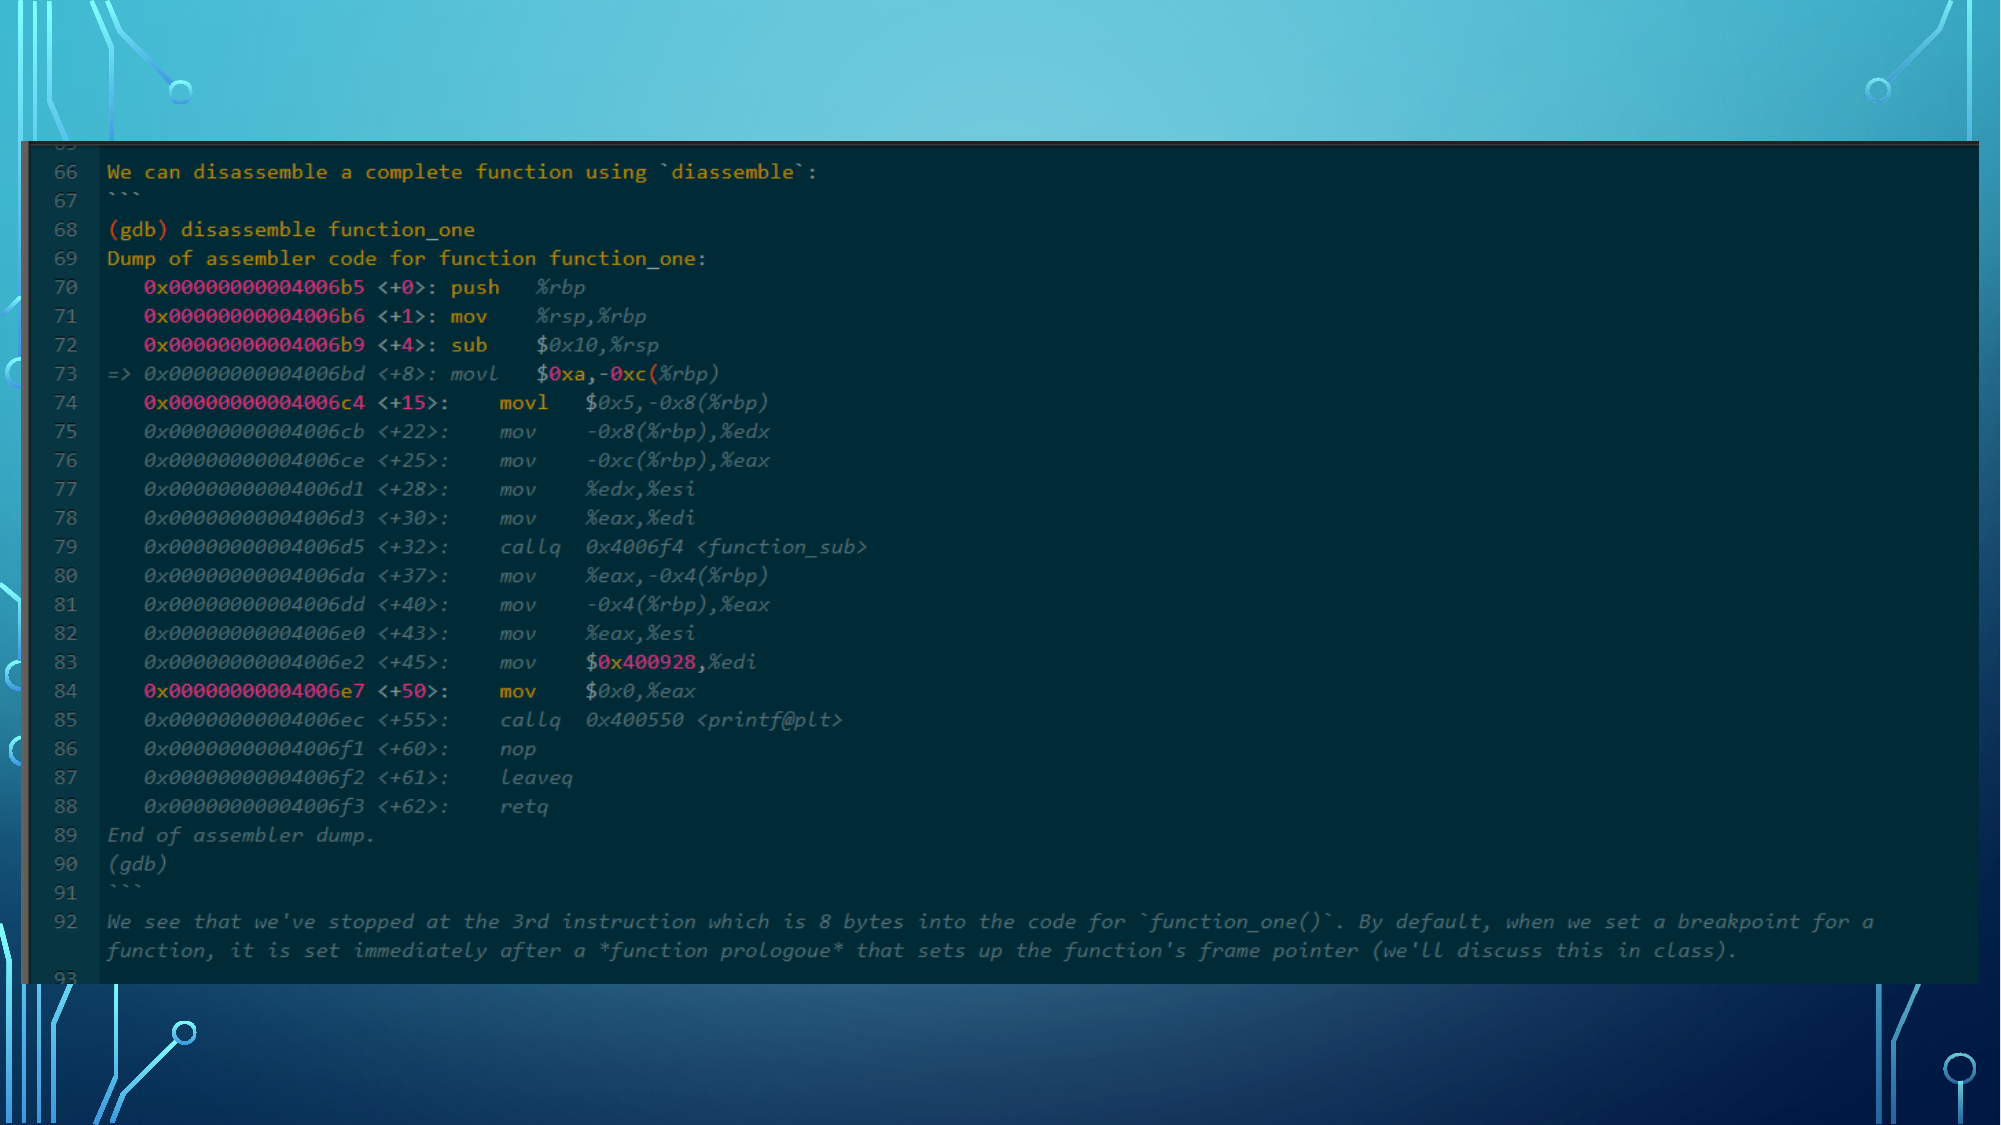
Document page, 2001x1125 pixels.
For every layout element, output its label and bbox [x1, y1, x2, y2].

picture [207, 256, 228, 265]
picture [404, 719, 412, 726]
picture [920, 948, 927, 957]
picture [464, 227, 474, 236]
picture [275, 743, 287, 755]
picture [1274, 948, 1284, 960]
picture [604, 684, 610, 692]
picture [380, 397, 387, 409]
picture [186, 482, 193, 494]
picture [564, 342, 571, 351]
picture [735, 602, 744, 611]
picture [674, 655, 695, 668]
picture [502, 717, 511, 726]
picture [244, 169, 253, 178]
picture [1840, 919, 1849, 926]
picture [162, 855, 166, 870]
picture [1019, 944, 1025, 957]
picture [342, 481, 353, 495]
picture [491, 367, 496, 380]
picture [442, 915, 450, 928]
picture [748, 949, 757, 957]
picture [233, 915, 241, 928]
picture [626, 396, 633, 407]
picture [476, 164, 535, 178]
picture [329, 256, 338, 265]
picture [237, 599, 250, 611]
picture [1237, 948, 1248, 957]
picture [145, 396, 168, 409]
picture [274, 800, 302, 812]
picture [1693, 948, 1700, 957]
picture [306, 256, 315, 265]
picture [1461, 914, 1465, 928]
picture [176, 454, 187, 466]
picture [501, 602, 519, 611]
picture [525, 746, 536, 759]
picture [145, 684, 167, 697]
picture [629, 684, 634, 696]
picture [588, 514, 609, 524]
picture [1189, 919, 1197, 928]
picture [796, 923, 804, 928]
picture [714, 364, 718, 380]
picture [1532, 919, 1542, 926]
picture [629, 713, 647, 726]
picture [200, 833, 205, 841]
picture [276, 657, 285, 668]
picture [528, 944, 534, 957]
picture [160, 717, 166, 726]
picture [1778, 919, 1787, 927]
picture [207, 227, 228, 236]
picture [166, 713, 193, 726]
picture [234, 367, 259, 380]
picture [391, 227, 401, 236]
picture [188, 454, 193, 465]
picture [649, 683, 659, 697]
picture [281, 952, 289, 957]
picture [263, 484, 273, 495]
picture [895, 919, 902, 928]
picture [324, 800, 339, 812]
picture [120, 221, 155, 240]
picture [237, 426, 250, 438]
picture [417, 285, 424, 293]
picture [381, 631, 386, 639]
picture [160, 458, 167, 466]
picture [287, 425, 302, 437]
picture [170, 629, 175, 639]
picture [661, 688, 671, 696]
picture [1176, 919, 1186, 928]
picture [1729, 914, 1737, 928]
picture [740, 658, 744, 668]
picture [612, 515, 622, 524]
picture [648, 342, 659, 355]
picture [292, 256, 302, 265]
picture [324, 425, 339, 438]
picture [194, 164, 215, 178]
picture [685, 569, 695, 581]
picture [1326, 944, 1332, 957]
picture [701, 451, 706, 468]
picture [1815, 914, 1824, 923]
picture [322, 511, 332, 524]
picture [662, 719, 670, 726]
picture [538, 950, 546, 957]
picture [304, 279, 352, 294]
picture [723, 573, 732, 582]
picture [151, 771, 156, 782]
picture [219, 169, 240, 178]
picture [403, 598, 419, 611]
picture [145, 540, 156, 553]
picture [248, 511, 261, 524]
picture [261, 511, 273, 524]
picture [392, 457, 400, 465]
picture [1301, 912, 1309, 928]
picture [417, 340, 424, 348]
picture [650, 364, 656, 384]
picture [507, 948, 512, 957]
picture [748, 717, 757, 722]
picture [210, 742, 235, 755]
picture [405, 946, 413, 957]
picture [358, 655, 364, 663]
picture [151, 569, 156, 580]
picture [391, 658, 401, 667]
picture [501, 573, 520, 582]
picture [1679, 918, 1686, 928]
picture [330, 919, 338, 928]
picture [747, 573, 757, 584]
picture [439, 227, 461, 236]
picture [501, 487, 516, 495]
picture [1559, 944, 1564, 957]
picture [464, 285, 474, 294]
picture [1509, 948, 1518, 957]
picture [145, 367, 156, 380]
picture [366, 919, 376, 932]
picture [111, 859, 115, 874]
picture [491, 252, 498, 265]
picture [304, 309, 338, 322]
picture [312, 569, 324, 582]
picture [1594, 952, 1602, 957]
picture [517, 746, 523, 753]
picture [354, 424, 360, 438]
picture [357, 511, 364, 523]
picture [452, 949, 460, 957]
picture [149, 511, 156, 523]
picture [575, 919, 585, 928]
picture [151, 742, 156, 753]
picture [1164, 919, 1174, 928]
picture [1472, 915, 1480, 928]
picture [479, 950, 486, 959]
picture [391, 919, 401, 928]
picture [343, 430, 349, 438]
picture [612, 314, 617, 322]
picture [170, 599, 176, 611]
picture [1287, 919, 1296, 928]
picture [1274, 919, 1284, 928]
picture [685, 602, 696, 615]
picture [859, 919, 867, 928]
picture [540, 717, 545, 726]
picture [406, 511, 413, 523]
picture [588, 919, 596, 928]
picture [306, 570, 312, 582]
picture [501, 256, 511, 265]
picture [1104, 949, 1110, 957]
picture [661, 602, 666, 610]
picture [293, 833, 298, 841]
picture [169, 309, 303, 322]
picture [602, 943, 609, 951]
picture [234, 540, 260, 553]
picture [171, 919, 180, 928]
picture [366, 948, 377, 957]
picture [237, 772, 250, 784]
picture [276, 484, 285, 495]
picture [588, 653, 622, 671]
picture [1533, 949, 1541, 957]
picture [587, 485, 602, 495]
picture [637, 919, 645, 928]
picture [1067, 919, 1076, 926]
picture [955, 919, 965, 928]
picture [625, 487, 632, 495]
picture [1311, 948, 1316, 957]
picture [160, 804, 167, 812]
picture [1484, 949, 1491, 957]
picture [261, 713, 288, 726]
picture [1202, 915, 1210, 928]
picture [354, 779, 362, 784]
picture [1029, 943, 1034, 956]
picture [306, 542, 313, 553]
picture [392, 514, 401, 522]
picture [676, 400, 683, 409]
picture [1153, 915, 1162, 922]
picture [170, 684, 301, 697]
picture [160, 660, 167, 668]
picture [287, 569, 291, 579]
picture [809, 712, 815, 726]
picture [160, 516, 166, 524]
picture [160, 544, 166, 553]
picture [402, 227, 424, 236]
picture [313, 513, 322, 523]
picture [108, 165, 130, 178]
picture [1569, 943, 1574, 956]
picture [1632, 915, 1639, 928]
picture [1301, 948, 1307, 957]
picture [145, 514, 150, 524]
picture [416, 164, 424, 178]
picture [342, 539, 353, 553]
picture [759, 429, 768, 438]
picture [501, 429, 519, 438]
picture [1104, 919, 1112, 925]
picture [160, 631, 167, 639]
picture [1569, 919, 1575, 928]
picture [213, 800, 236, 812]
picture [166, 569, 193, 582]
picture [287, 742, 291, 752]
picture [409, 684, 426, 697]
picture [145, 655, 156, 668]
picture [1582, 919, 1591, 926]
picture [587, 540, 598, 553]
picture [166, 540, 193, 553]
picture [601, 915, 609, 928]
picture [539, 364, 573, 383]
picture [734, 164, 769, 178]
picture [176, 627, 187, 639]
picture [539, 279, 548, 293]
picture [517, 515, 523, 523]
picture [342, 510, 353, 524]
picture [111, 220, 117, 240]
picture [980, 948, 990, 957]
picture [612, 458, 621, 466]
picture [173, 827, 181, 837]
picture [311, 426, 324, 438]
picture [306, 715, 313, 726]
picture [443, 944, 448, 957]
picture [392, 630, 400, 638]
picture [336, 308, 362, 322]
picture [590, 570, 609, 582]
picture [626, 515, 632, 524]
picture [748, 919, 756, 928]
picture [293, 367, 302, 379]
picture [250, 569, 262, 582]
picture [145, 425, 151, 438]
picture [262, 742, 277, 755]
picture [332, 944, 337, 957]
picture [686, 169, 694, 178]
picture [212, 655, 224, 668]
picture [201, 484, 212, 495]
picture [1656, 949, 1663, 957]
picture [261, 540, 288, 553]
picture [354, 596, 365, 611]
picture [403, 367, 414, 380]
picture [1042, 949, 1049, 957]
picture [871, 915, 879, 928]
picture [808, 951, 817, 957]
picture [306, 801, 310, 813]
picture [306, 772, 312, 784]
picture [158, 285, 167, 294]
picture [256, 827, 261, 841]
picture [170, 396, 351, 409]
picture [1004, 919, 1015, 928]
picture [1262, 920, 1268, 928]
picture [405, 713, 413, 719]
picture [431, 715, 436, 723]
picture [549, 169, 573, 178]
picture [145, 485, 150, 495]
picture [1830, 919, 1836, 926]
picture [250, 742, 262, 755]
picture [431, 773, 436, 782]
picture [403, 743, 419, 753]
picture [514, 775, 523, 784]
picture [195, 713, 235, 726]
picture [145, 338, 167, 351]
picture [145, 742, 152, 755]
picture [737, 717, 743, 726]
picture [774, 544, 780, 553]
picture [673, 453, 678, 466]
picture [231, 227, 240, 236]
picture [285, 482, 302, 495]
picture [759, 917, 769, 928]
picture [685, 429, 696, 442]
picture [417, 482, 426, 495]
picture [586, 169, 596, 178]
picture [415, 516, 420, 524]
picture [1054, 914, 1064, 928]
picture [1716, 919, 1726, 928]
picture [236, 511, 248, 524]
picture [1117, 944, 1123, 957]
picture [304, 337, 352, 351]
picture [420, 511, 426, 519]
picture [416, 771, 423, 784]
picture [392, 803, 400, 811]
picture [133, 856, 144, 870]
picture [674, 688, 683, 697]
picture [575, 314, 580, 325]
picture [429, 686, 437, 697]
picture [623, 169, 647, 182]
picture [663, 713, 670, 719]
picture [108, 915, 115, 928]
picture [417, 655, 425, 661]
picture [1177, 948, 1185, 957]
picture [195, 800, 212, 812]
picture [502, 544, 511, 553]
picture [313, 484, 323, 495]
picture [354, 366, 365, 380]
picture [1447, 919, 1456, 928]
picture [431, 513, 436, 521]
picture [624, 308, 633, 322]
picture [882, 919, 891, 928]
picture [354, 684, 364, 697]
picture [451, 285, 461, 298]
picture [324, 598, 339, 611]
picture [354, 338, 364, 351]
picture [219, 919, 229, 928]
picture [416, 719, 424, 726]
picture [451, 256, 461, 265]
picture [306, 426, 312, 438]
picture [945, 915, 953, 928]
picture [743, 948, 750, 955]
picture [538, 169, 546, 178]
picture [931, 919, 941, 928]
picture [408, 482, 413, 490]
picture [341, 250, 376, 265]
picture [342, 366, 352, 380]
picture [451, 313, 486, 322]
picture [649, 625, 658, 639]
picture [553, 250, 560, 265]
picture [711, 568, 720, 582]
picture [379, 919, 389, 925]
picture [195, 627, 212, 639]
picture [599, 426, 608, 438]
picture [747, 400, 757, 411]
picture [1042, 919, 1051, 928]
picture [195, 540, 214, 553]
picture [518, 486, 523, 494]
picture [1385, 948, 1391, 957]
picture [243, 250, 277, 265]
picture [346, 568, 353, 578]
picture [1250, 949, 1258, 955]
picture [1521, 948, 1528, 957]
picture [845, 914, 854, 928]
picture [170, 658, 175, 668]
picture [285, 713, 291, 723]
picture [357, 482, 362, 495]
picture [354, 280, 364, 293]
picture [1458, 948, 1468, 957]
picture [160, 429, 167, 437]
picture [1826, 921, 1833, 928]
picture [322, 482, 334, 495]
picture [213, 425, 234, 438]
picture [663, 946, 669, 957]
picture [324, 569, 339, 582]
picture [500, 400, 536, 409]
picture [956, 948, 964, 957]
picture [527, 573, 534, 582]
picture [623, 655, 634, 668]
picture [391, 312, 401, 321]
picture [274, 426, 287, 438]
picture [736, 395, 744, 407]
picture [796, 949, 802, 957]
picture [176, 598, 193, 611]
picture [145, 454, 156, 466]
picture [650, 915, 658, 923]
picture [237, 742, 250, 755]
picture [145, 627, 156, 639]
picture [649, 423, 659, 438]
picture [697, 371, 707, 384]
picture [599, 686, 604, 697]
picture [306, 369, 313, 380]
picture [306, 513, 310, 524]
picture [735, 429, 742, 438]
picture [109, 828, 119, 841]
picture [1496, 948, 1503, 957]
picture [611, 605, 619, 611]
picture [1226, 919, 1247, 928]
picture [748, 602, 757, 611]
picture [464, 337, 486, 351]
picture [402, 256, 426, 265]
picture [431, 542, 436, 550]
picture [210, 367, 235, 380]
picture [676, 573, 683, 582]
picture [760, 540, 769, 553]
picture [311, 599, 324, 611]
picture [312, 742, 324, 755]
picture [661, 458, 666, 466]
picture [213, 627, 236, 639]
picture [145, 169, 155, 178]
picture [354, 921, 361, 928]
picture [188, 627, 193, 638]
picture [1435, 919, 1444, 928]
picture [527, 429, 536, 437]
picture [723, 596, 732, 611]
picture [213, 454, 236, 466]
picture [138, 827, 144, 841]
picture [599, 599, 608, 611]
picture [172, 948, 178, 957]
picture [166, 367, 193, 380]
picture [431, 427, 436, 436]
picture [763, 393, 767, 409]
picture [452, 371, 475, 380]
picture [783, 546, 790, 553]
picture [250, 627, 261, 638]
picture [617, 631, 622, 639]
picture [612, 337, 623, 351]
picture [1704, 919, 1714, 928]
picture [248, 655, 261, 667]
picture [550, 544, 560, 557]
picture [431, 802, 436, 810]
picture [822, 713, 830, 726]
picture [293, 569, 302, 581]
picture [195, 598, 213, 611]
picture [170, 802, 175, 812]
picture [391, 950, 399, 957]
picture [1669, 948, 1674, 957]
picture [464, 256, 486, 265]
picture [1693, 919, 1702, 926]
picture [638, 454, 643, 468]
picture [330, 833, 339, 841]
picture [649, 481, 658, 495]
picture [589, 629, 602, 639]
picture [176, 800, 187, 812]
picture [931, 949, 939, 957]
picture [318, 949, 325, 957]
picture [379, 948, 389, 956]
picture [678, 713, 684, 723]
picture [612, 919, 622, 928]
picture [502, 746, 520, 755]
picture [225, 657, 236, 667]
picture [405, 917, 413, 928]
picture [513, 256, 536, 265]
picture [176, 771, 193, 784]
picture [697, 948, 702, 956]
picture [195, 425, 213, 438]
picture [1065, 943, 1073, 961]
picture [306, 164, 314, 178]
picture [170, 456, 175, 466]
picture [527, 660, 536, 668]
picture [195, 367, 214, 380]
picture [201, 511, 224, 524]
picture [1436, 944, 1441, 957]
picture [175, 482, 187, 495]
picture [366, 169, 375, 178]
picture [528, 717, 533, 726]
picture [403, 655, 413, 668]
picture [145, 800, 156, 812]
picture [1791, 915, 1799, 928]
picture [170, 485, 175, 495]
picture [342, 597, 353, 611]
picture [1741, 919, 1759, 929]
picture [157, 169, 180, 178]
picture [761, 602, 768, 608]
picture [896, 944, 902, 957]
picture [285, 655, 302, 668]
picture [833, 545, 842, 553]
picture [528, 544, 533, 553]
picture [248, 482, 261, 494]
picture [550, 717, 560, 730]
picture [293, 742, 302, 754]
picture [20, 141, 1980, 984]
picture [723, 452, 732, 466]
picture [108, 252, 155, 269]
picture [734, 568, 744, 582]
picture [451, 169, 461, 178]
picture [539, 308, 549, 322]
picture [145, 713, 156, 726]
picture [431, 744, 436, 753]
picture [427, 169, 438, 178]
picture [237, 454, 248, 466]
picture [611, 367, 634, 380]
picture [501, 515, 516, 524]
picture [500, 688, 536, 697]
picture [612, 540, 621, 553]
picture [182, 221, 204, 236]
picture [527, 602, 536, 611]
picture [244, 833, 254, 841]
picture [649, 949, 656, 957]
picture [501, 660, 516, 668]
picture [151, 598, 156, 609]
picture [306, 628, 310, 639]
picture [635, 655, 670, 668]
picture [306, 919, 315, 928]
picture [431, 629, 437, 637]
picture [357, 540, 364, 546]
picture [285, 540, 291, 550]
picture [122, 919, 131, 926]
picture [661, 539, 671, 557]
picture [213, 598, 234, 611]
picture [748, 544, 756, 553]
picture [992, 914, 1002, 928]
picture [612, 256, 621, 265]
picture [237, 570, 250, 582]
picture [354, 629, 359, 639]
picture [213, 771, 234, 784]
picture [268, 919, 278, 926]
picture [322, 713, 339, 726]
picture [433, 948, 438, 957]
picture [404, 540, 413, 553]
picture [262, 569, 277, 582]
picture [674, 715, 681, 726]
picture [600, 169, 608, 178]
picture [662, 366, 671, 380]
picture [710, 914, 732, 928]
picture [160, 371, 166, 380]
picture [407, 569, 413, 580]
picture [145, 309, 167, 322]
picture [175, 655, 187, 668]
picture [946, 944, 951, 957]
picture [429, 484, 437, 495]
picture [674, 510, 684, 524]
picture [246, 944, 251, 957]
picture [237, 628, 248, 639]
picture [344, 769, 353, 786]
picture [1421, 914, 1432, 932]
picture [195, 742, 213, 755]
picture [416, 396, 424, 409]
picture [311, 801, 323, 812]
picture [538, 394, 548, 409]
picture [170, 256, 180, 265]
picture [543, 804, 548, 815]
picture [262, 628, 273, 639]
picture [403, 772, 413, 782]
picture [562, 256, 579, 265]
picture [466, 915, 474, 923]
picture [689, 688, 696, 697]
picture [274, 627, 302, 639]
picture [710, 169, 719, 178]
picture [685, 458, 696, 470]
picture [145, 771, 151, 784]
picture [391, 280, 413, 294]
picture [145, 598, 151, 611]
picture [213, 569, 235, 582]
picture [262, 426, 277, 438]
picture [403, 309, 409, 322]
picture [1102, 923, 1110, 928]
picture [760, 458, 768, 466]
picture [1129, 948, 1135, 957]
picture [417, 454, 424, 465]
picture [723, 423, 732, 438]
picture [673, 597, 679, 611]
picture [250, 454, 261, 465]
picture [417, 311, 425, 322]
picture [527, 515, 534, 524]
picture [611, 432, 619, 438]
picture [661, 429, 666, 437]
picture [274, 772, 287, 784]
picture [490, 919, 499, 928]
picture [336, 688, 352, 697]
picture [304, 227, 315, 236]
picture [575, 948, 585, 957]
picture [845, 539, 854, 553]
picture [431, 456, 437, 464]
picture [625, 631, 632, 639]
picture [431, 600, 436, 609]
picture [649, 596, 659, 611]
picture [360, 627, 365, 638]
picture [377, 169, 413, 182]
picture [329, 221, 375, 236]
picture [417, 574, 423, 582]
picture [160, 487, 167, 495]
picture [1681, 948, 1689, 957]
picture [285, 511, 302, 524]
picture [324, 771, 339, 784]
picture [600, 308, 611, 321]
picture [526, 775, 536, 784]
picture [250, 800, 261, 811]
picture [195, 482, 203, 495]
picture [287, 771, 302, 783]
picture [185, 250, 192, 265]
picture [870, 944, 891, 957]
picture [195, 771, 213, 784]
picture [501, 631, 516, 639]
picture [821, 915, 831, 928]
picture [617, 482, 622, 495]
picture [236, 655, 248, 668]
picture [358, 919, 364, 926]
picture [380, 458, 386, 466]
picture [710, 654, 720, 668]
picture [782, 169, 794, 178]
picture [244, 227, 253, 236]
picture [306, 599, 312, 611]
picture [429, 657, 437, 668]
picture [439, 165, 449, 178]
picture [626, 573, 633, 582]
picture [527, 458, 536, 466]
picture [624, 951, 633, 957]
picture [146, 919, 154, 928]
picture [274, 454, 302, 466]
picture [1090, 948, 1095, 956]
picture [1619, 919, 1628, 928]
picture [195, 570, 203, 582]
picture [306, 949, 314, 957]
picture [660, 256, 695, 265]
picture [1863, 919, 1873, 928]
picture [417, 713, 425, 719]
picture [293, 713, 302, 725]
picture [624, 922, 633, 928]
picture [274, 570, 287, 582]
picture [378, 223, 388, 236]
picture [575, 285, 580, 296]
picture [784, 948, 792, 961]
picture [782, 712, 806, 730]
picture [358, 800, 364, 811]
picture [306, 743, 312, 755]
picture [649, 452, 659, 466]
picture [760, 713, 769, 726]
picture [234, 713, 265, 726]
picture [322, 655, 334, 668]
picture [311, 628, 323, 639]
picture [501, 458, 516, 466]
picture [212, 482, 224, 495]
picture [225, 484, 236, 494]
picture [564, 780, 571, 788]
picture [592, 338, 597, 346]
picture [1115, 919, 1125, 928]
picture [612, 573, 622, 582]
picture [1706, 948, 1713, 955]
picture [160, 746, 166, 755]
picture [623, 256, 646, 265]
picture [565, 919, 571, 928]
picture [263, 657, 273, 668]
picture [210, 540, 235, 553]
picture [772, 164, 780, 178]
picture [324, 454, 339, 466]
picture [160, 602, 167, 611]
picture [551, 775, 560, 784]
picture [262, 455, 273, 466]
picture [322, 367, 339, 380]
picture [380, 488, 386, 495]
picture [821, 544, 829, 553]
picture [701, 422, 706, 433]
picture [723, 717, 733, 726]
picture [513, 544, 523, 553]
picture [442, 250, 450, 265]
picture [599, 397, 608, 409]
picture [786, 919, 792, 928]
picture [792, 544, 805, 553]
picture [587, 393, 596, 411]
picture [502, 804, 507, 812]
picture [151, 425, 156, 436]
picture [763, 566, 767, 582]
picture [649, 510, 659, 524]
picture [170, 338, 301, 351]
picture [517, 573, 523, 580]
picture [1360, 915, 1369, 928]
picture [160, 775, 167, 784]
picture [170, 511, 192, 524]
picture [160, 573, 166, 582]
picture [391, 687, 401, 696]
picture [287, 598, 302, 610]
picture [317, 169, 327, 178]
picture [236, 482, 248, 495]
picture [1508, 917, 1530, 928]
picture [260, 367, 288, 380]
picture [274, 599, 287, 611]
picture [293, 540, 302, 552]
picture [661, 515, 671, 523]
picture [285, 367, 291, 377]
picture [1607, 919, 1615, 928]
picture [674, 919, 695, 928]
picture [527, 487, 536, 495]
picture [313, 542, 325, 553]
picture [170, 772, 176, 784]
picture [322, 540, 339, 553]
picture [158, 919, 167, 928]
picture [403, 800, 413, 811]
picture [313, 657, 323, 668]
picture [612, 169, 620, 178]
picture [256, 169, 277, 178]
picture [722, 948, 732, 960]
picture [231, 256, 240, 265]
picture [380, 661, 386, 668]
picture [702, 595, 706, 606]
picture [306, 484, 310, 495]
picture [107, 942, 120, 961]
picture [394, 250, 401, 265]
picture [186, 655, 193, 667]
picture [262, 801, 273, 812]
picture [629, 540, 658, 553]
picture [354, 573, 364, 582]
picture [587, 713, 598, 726]
picture [293, 221, 302, 236]
picture [1410, 919, 1419, 928]
picture [527, 631, 536, 639]
picture [250, 425, 262, 438]
picture [1423, 943, 1428, 957]
picture [737, 919, 743, 928]
picture [391, 485, 401, 494]
picture [722, 169, 731, 178]
picture [250, 771, 262, 784]
picture [273, 511, 285, 524]
picture [772, 716, 781, 730]
picture [582, 256, 596, 265]
picture [697, 169, 707, 178]
picture [1719, 944, 1725, 958]
picture [638, 342, 645, 351]
picture [160, 944, 166, 957]
picture [1079, 948, 1088, 957]
picture [711, 395, 720, 409]
picture [674, 366, 695, 380]
picture [403, 396, 413, 409]
picture [752, 458, 757, 466]
picture [991, 952, 998, 961]
picture [306, 455, 310, 466]
picture [601, 252, 608, 265]
picture [225, 513, 236, 524]
picture [540, 544, 545, 553]
picture [587, 682, 596, 700]
picture [575, 371, 585, 380]
picture [1655, 919, 1665, 928]
picture [195, 511, 203, 524]
picture [342, 717, 352, 726]
picture [170, 426, 176, 438]
picture [341, 741, 351, 759]
picture [820, 948, 830, 957]
picture [176, 425, 193, 438]
picture [428, 919, 438, 928]
picture [280, 164, 302, 178]
picture [723, 544, 732, 553]
picture [341, 169, 352, 178]
picture [453, 342, 461, 351]
picture [166, 742, 193, 755]
picture [256, 919, 262, 928]
picture [122, 861, 131, 873]
picture [207, 917, 217, 928]
picture [313, 455, 323, 466]
picture [391, 338, 411, 351]
picture [341, 833, 364, 845]
picture [318, 827, 328, 841]
picture [188, 800, 193, 811]
picture [159, 220, 166, 240]
picture [281, 250, 290, 265]
picture [687, 396, 696, 407]
picture [355, 720, 362, 726]
picture [517, 915, 523, 926]
picture [556, 340, 560, 351]
picture [1092, 915, 1100, 929]
picture [403, 627, 413, 639]
picture [255, 221, 290, 236]
picture [403, 684, 412, 690]
picture [1336, 949, 1344, 957]
picture [196, 915, 204, 928]
picture [477, 914, 486, 928]
picture [921, 919, 927, 928]
picture [1545, 919, 1554, 928]
picture [513, 717, 523, 726]
picture [1398, 914, 1408, 928]
picture [201, 569, 213, 582]
picture [429, 397, 435, 409]
picture [201, 657, 212, 668]
picture [262, 772, 277, 784]
picture [378, 925, 386, 932]
picture [579, 338, 583, 351]
picture [262, 599, 277, 611]
picture [711, 539, 720, 548]
picture [431, 571, 436, 580]
picture [518, 659, 523, 667]
picture [1215, 919, 1221, 928]
picture [1029, 920, 1037, 928]
picture [672, 164, 683, 178]
picture [145, 280, 155, 293]
picture [313, 369, 325, 380]
picture [250, 598, 262, 611]
picture [313, 715, 325, 726]
picture [982, 915, 989, 928]
picture [635, 371, 645, 380]
picture [626, 425, 634, 436]
picture [599, 720, 607, 726]
picture [624, 598, 634, 610]
picture [686, 949, 692, 957]
picture [145, 569, 152, 582]
picture [527, 919, 536, 926]
picture [237, 801, 248, 812]
picture [673, 424, 679, 438]
picture [538, 914, 549, 928]
picture [324, 627, 339, 639]
picture [149, 482, 156, 494]
picture [709, 717, 720, 730]
picture [343, 915, 351, 928]
picture [195, 454, 212, 466]
picture [195, 655, 203, 668]
picture [355, 742, 362, 755]
picture [353, 396, 365, 409]
picture [612, 713, 621, 726]
picture [169, 280, 303, 294]
picture [599, 455, 604, 466]
picture [311, 772, 324, 784]
picture [538, 336, 555, 354]
picture [355, 546, 364, 553]
picture [304, 684, 338, 697]
picture [322, 742, 339, 755]
picture [483, 279, 499, 294]
picture [306, 657, 310, 668]
